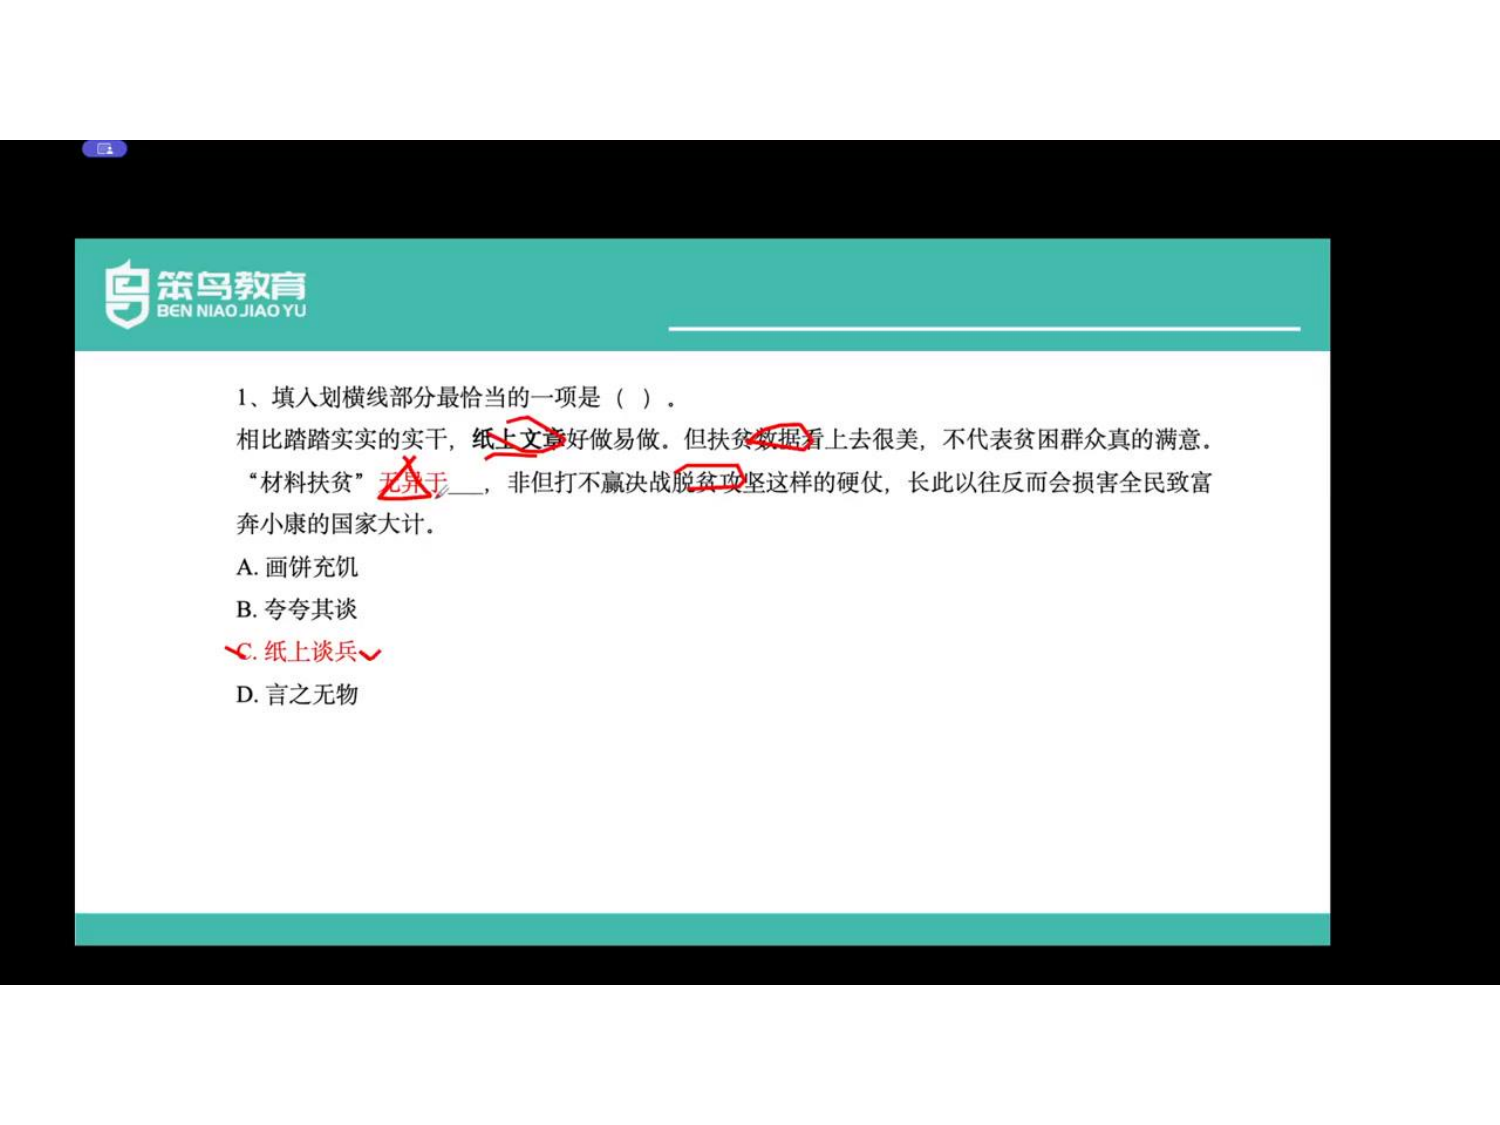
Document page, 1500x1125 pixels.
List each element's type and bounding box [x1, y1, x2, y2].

picture [0, 140, 1500, 985]
